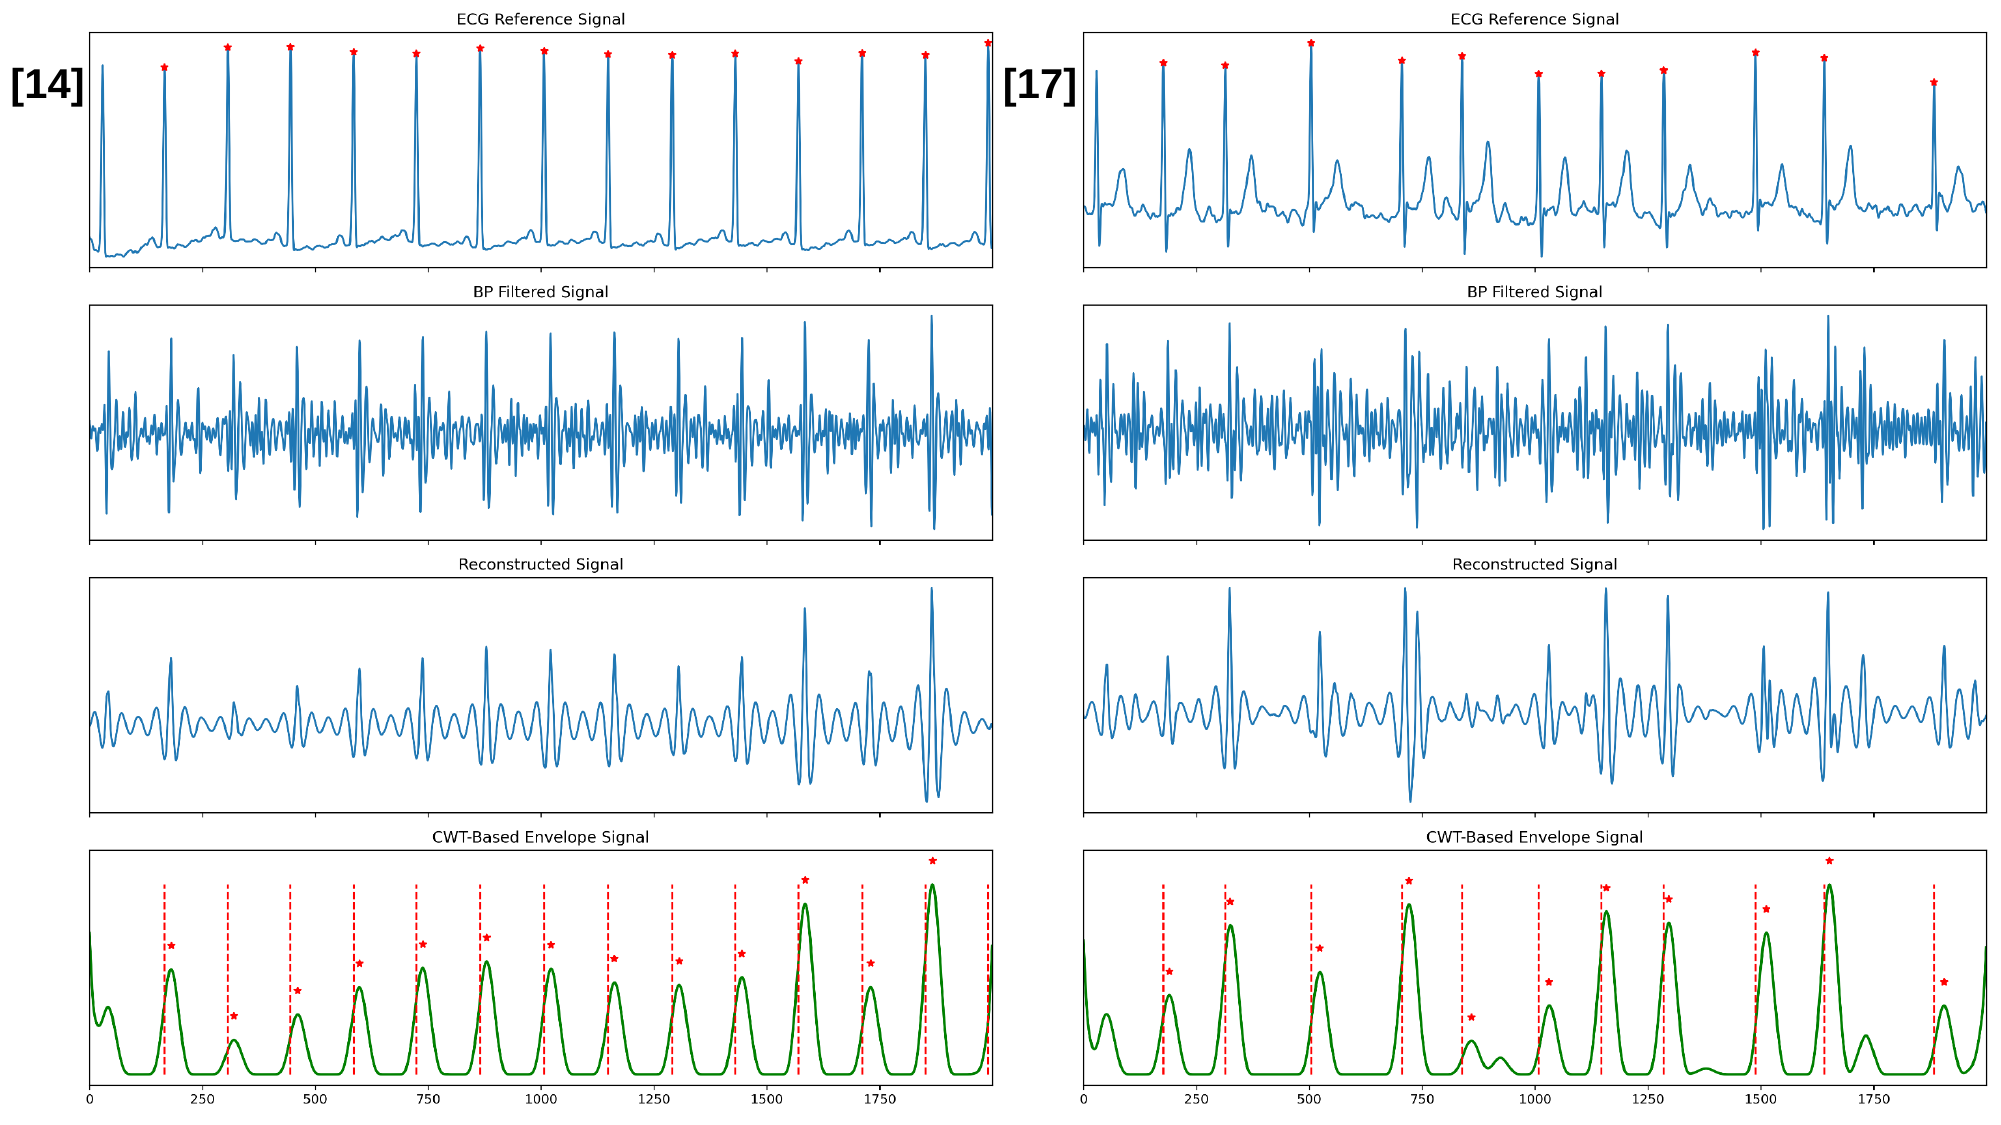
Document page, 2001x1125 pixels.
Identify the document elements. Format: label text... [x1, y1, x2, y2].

picture [70, 0, 1006, 1122]
text_box [17] [1006, 49, 1065, 115]
text_box [14] [0, 49, 70, 115]
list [1065, 0, 2000, 1122]
